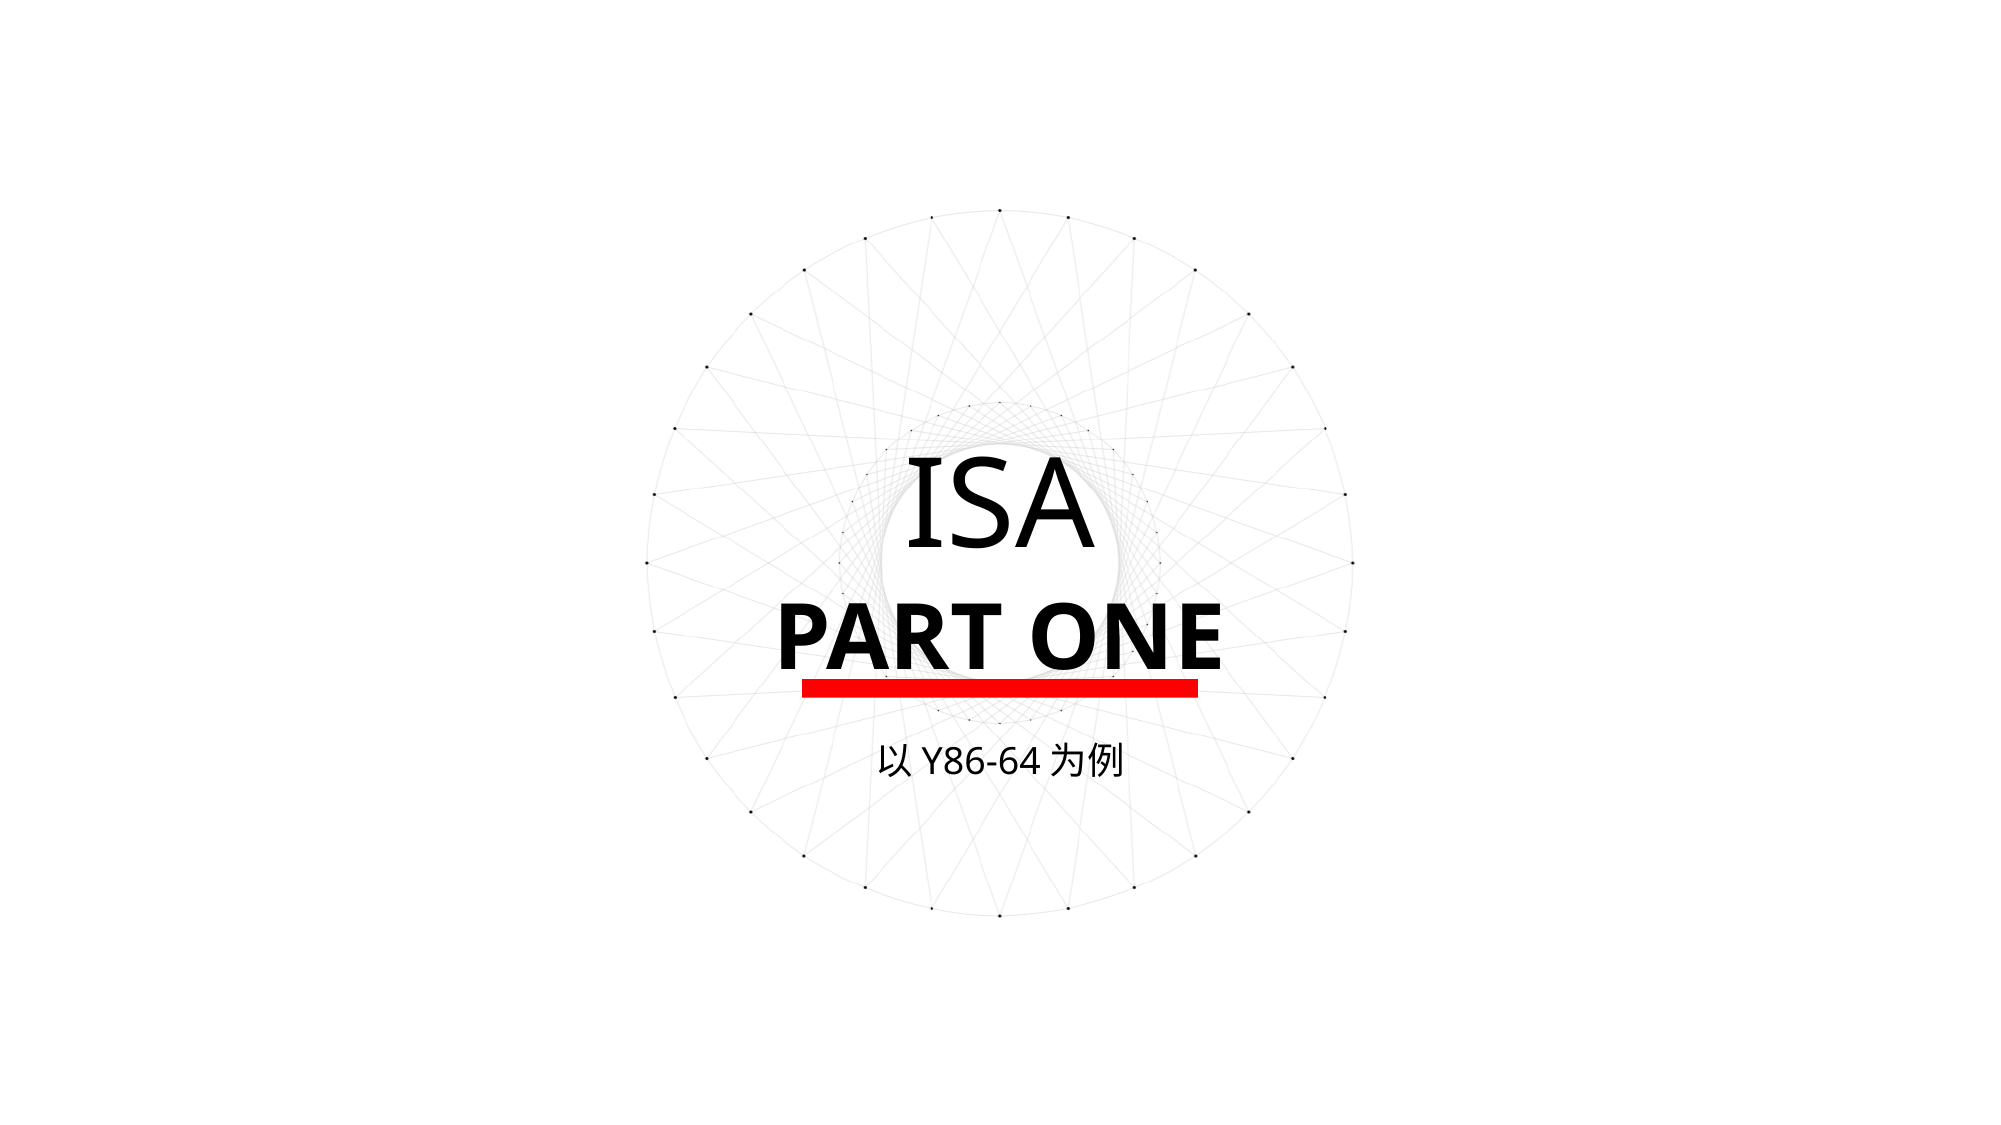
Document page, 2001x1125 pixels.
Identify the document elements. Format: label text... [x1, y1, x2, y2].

picture [637, 580, 1374, 932]
text_box [801, 678, 1199, 699]
text_box ISA [242, 369, 1758, 580]
text_box PART ONE [704, 580, 1296, 696]
text_box 以Y86-64为例 [811, 729, 1189, 789]
picture [691, 193, 1320, 369]
